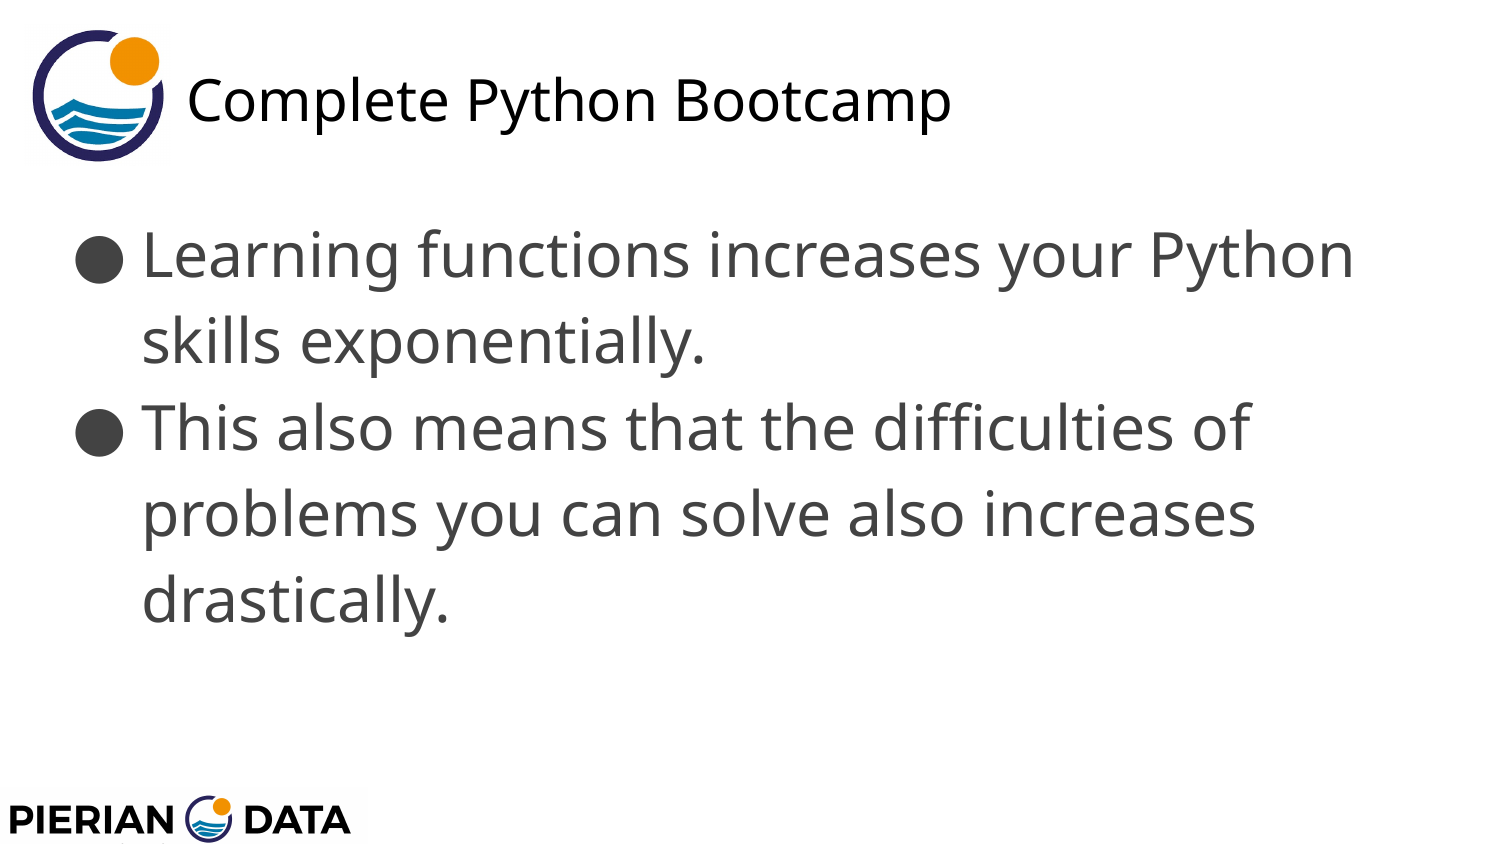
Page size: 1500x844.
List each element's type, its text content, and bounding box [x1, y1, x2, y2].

picture [24, 24, 172, 167]
picture [0, 787, 368, 844]
list Learning functions increases your Python skills exponentially. This also means that the difficulties of problems you can solve also increases drastically. [51, 189, 1449, 750]
title Complete Python Bootcamp [176, 48, 1449, 143]
